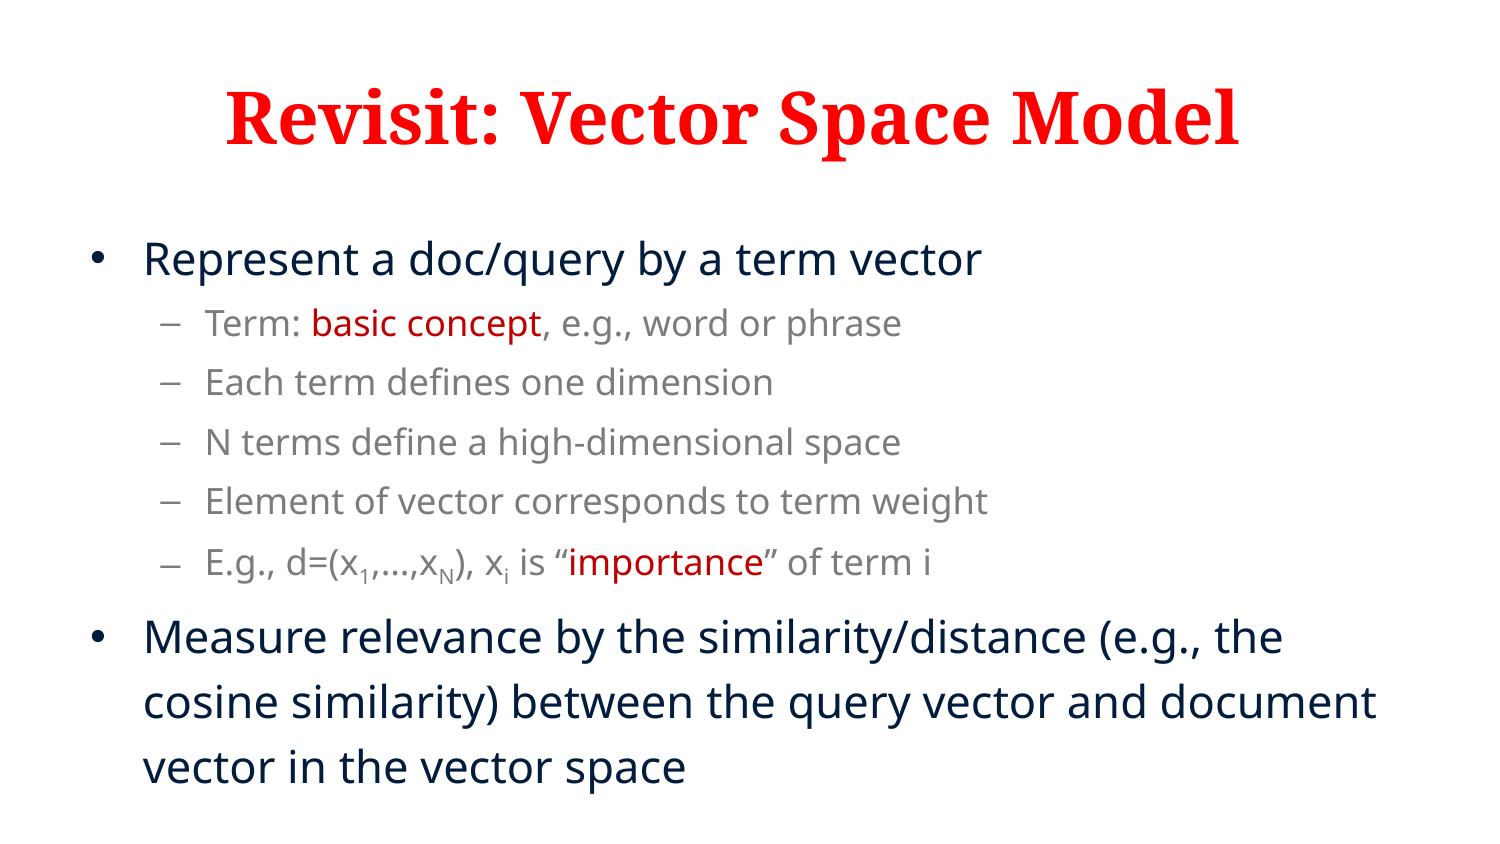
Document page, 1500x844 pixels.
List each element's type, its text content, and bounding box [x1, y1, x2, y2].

title Revisit: Vector Space Model [41, 64, 1425, 180]
list Represent a doc/query by a term vector Term: basic concept, e.g., word or phrase Each term defines one dimension N terms define a high-dimensional space Element of vector corresponds to term weight E.g., d=(x1,…,xN), xi is “importance” of term i Measure relevance by the similarity/distance (e.g., the cosine similarity) between the query vector and document vector in the vector space [75, 211, 1425, 806]
